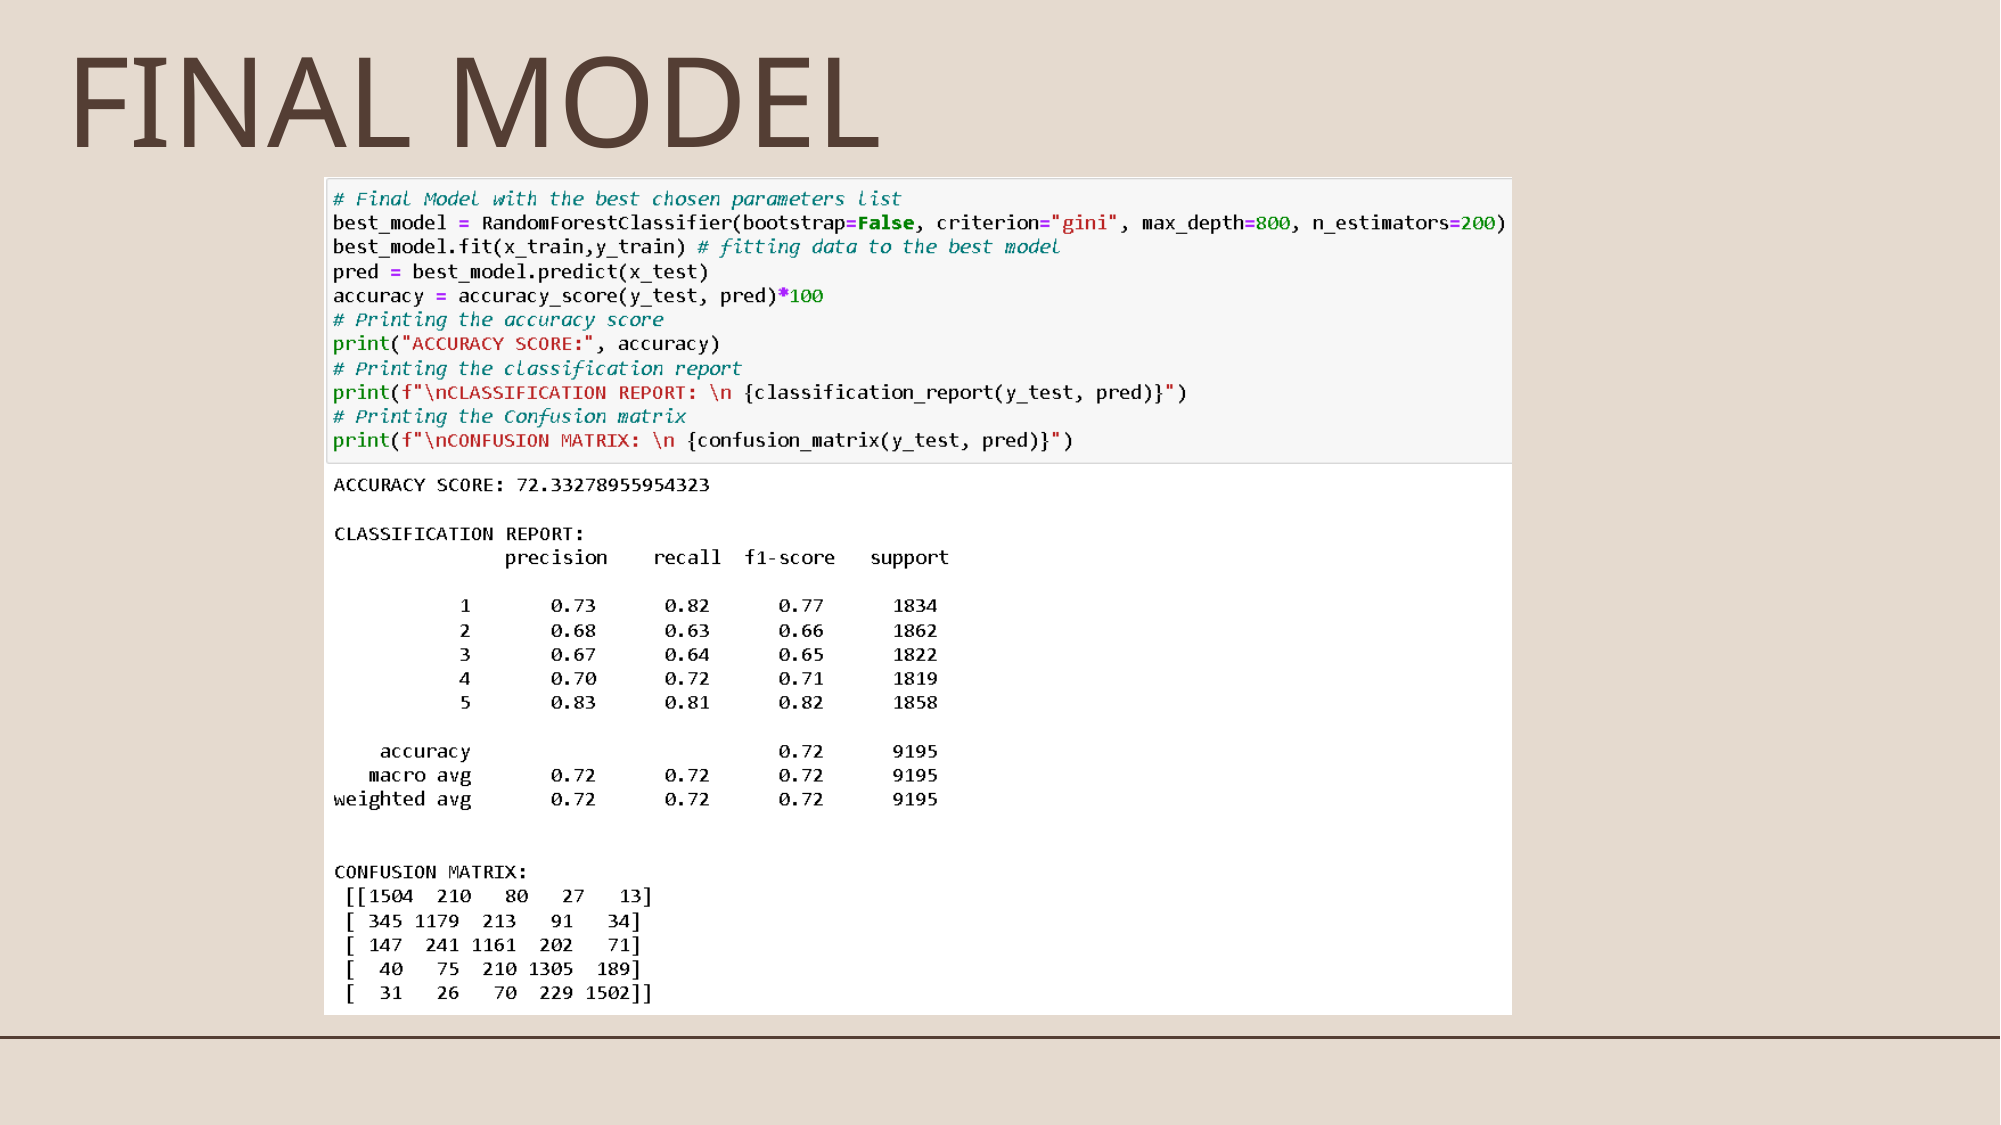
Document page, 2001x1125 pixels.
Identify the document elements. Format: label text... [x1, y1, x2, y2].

title FINAL MODEL [50, 37, 1775, 178]
picture [324, 177, 1512, 1016]
